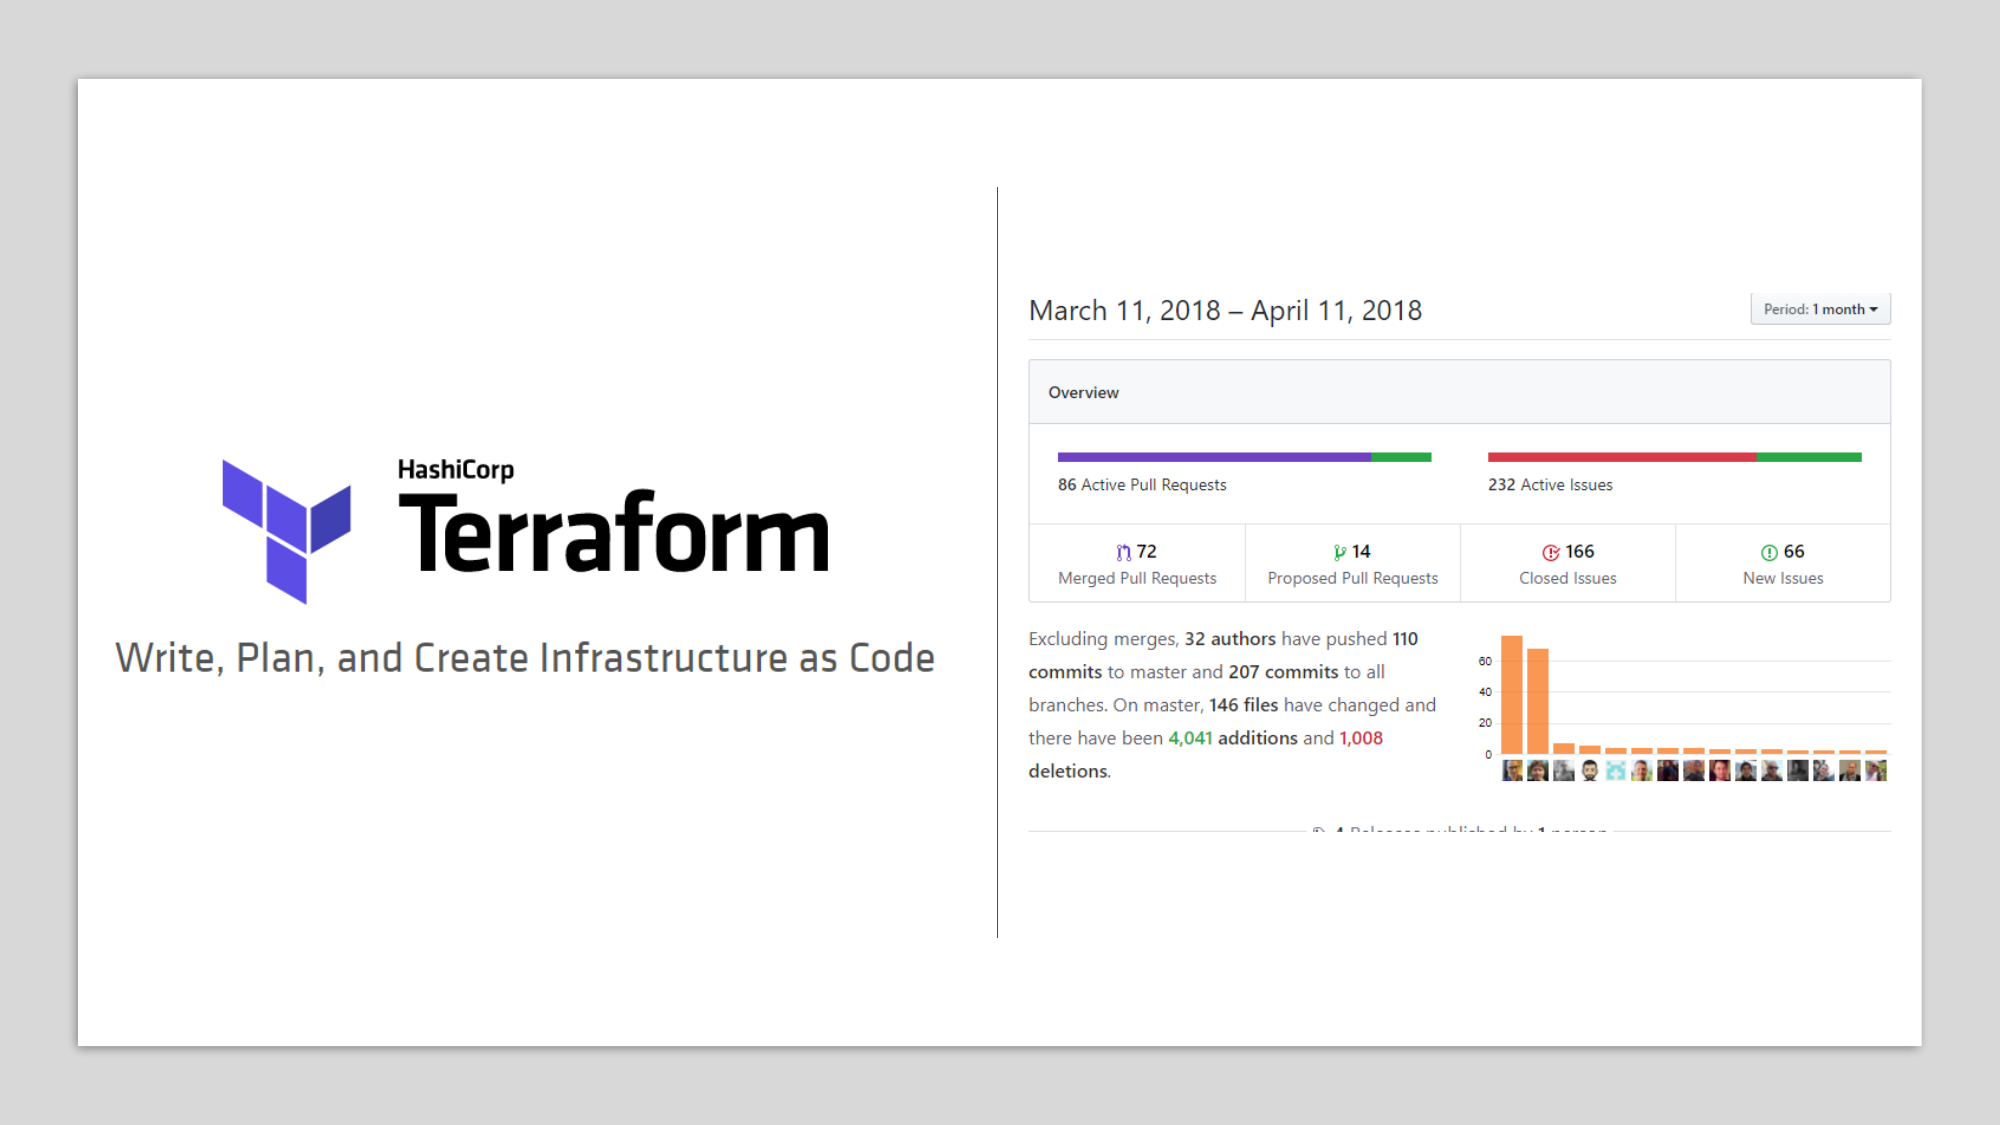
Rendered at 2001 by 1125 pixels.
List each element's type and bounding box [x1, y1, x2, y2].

picture [105, 424, 975, 701]
picture [1025, 293, 1895, 832]
text_box [77, 78, 1923, 1047]
text_box [0, 0, 2000, 1125]
